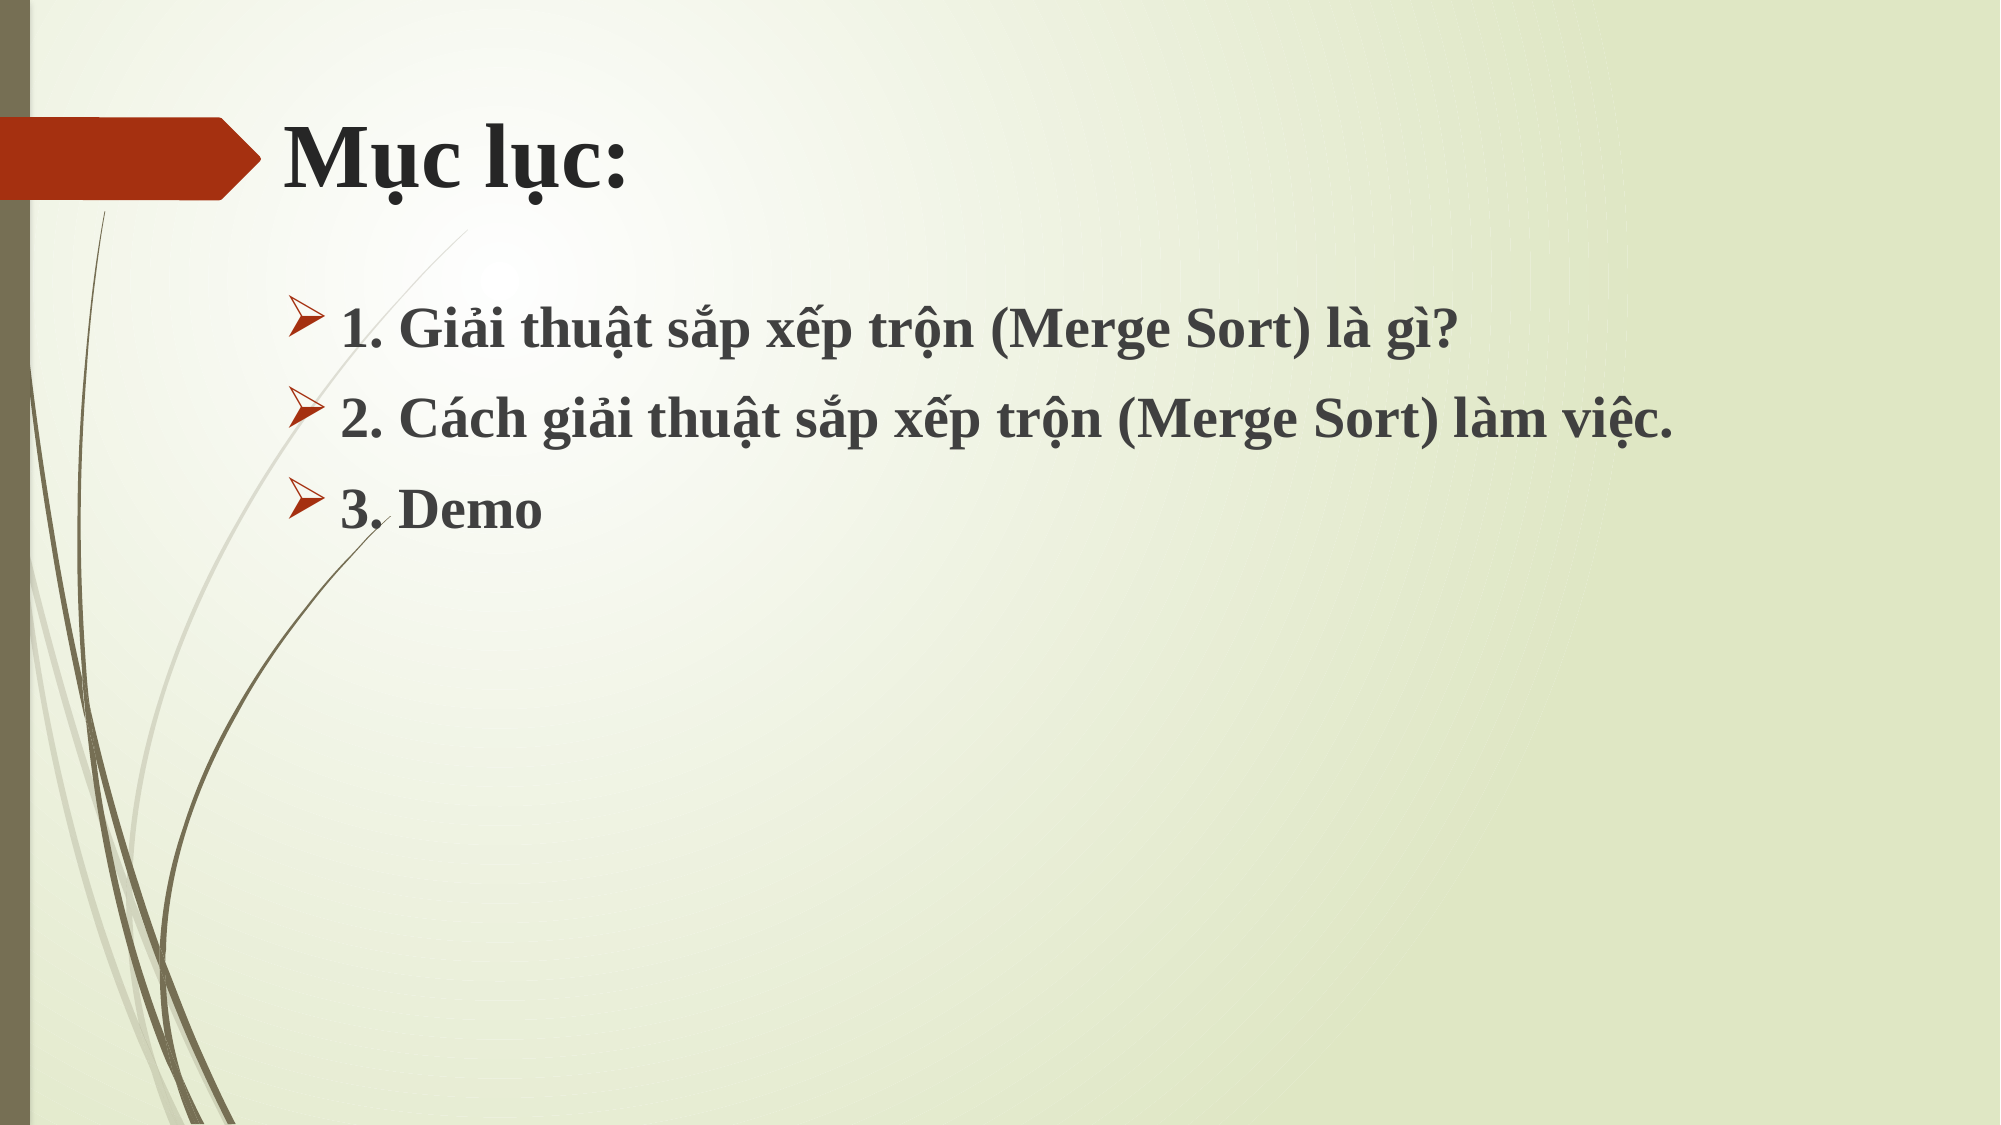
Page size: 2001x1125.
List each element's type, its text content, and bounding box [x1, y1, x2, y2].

list 1. Giải thuật sắp xếp trộn (Merge Sort) là gì? 2. Cách giải thuật sắp xếp trộn (Merge Sort) làm việc. 3. Demo [269, 281, 1732, 902]
title Mục lục: [269, 87, 1731, 281]
